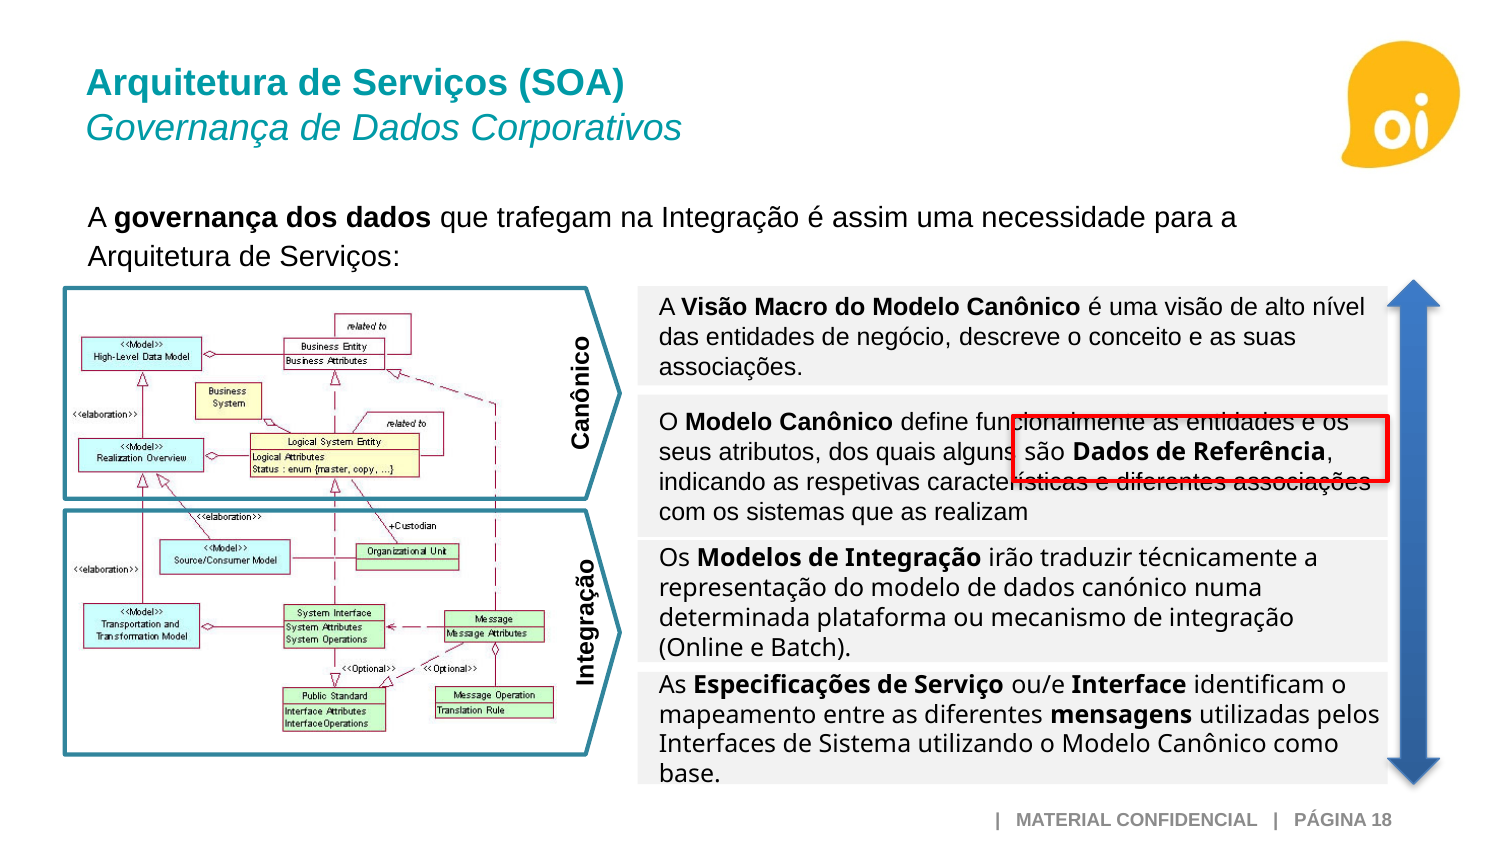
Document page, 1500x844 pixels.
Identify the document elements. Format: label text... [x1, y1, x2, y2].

text_box [561, 482, 594, 501]
text_box [62, 285, 69, 501]
text_box A governança dos dados que trafegam na Integração é assim uma necessidade para a Arquitetura de Serviços: [70, 185, 1329, 282]
text_box Os Modelos de Integração irão traduzir técnicamente a representação do modelo de dados canónico numa determinada plataforma ou mecanismo de integração (Online e Batch). [636, 539, 1390, 664]
text_box O Modelo Canônico define funcionalmente as entidades e os seus atributos, dos quais alguns são Dados de Referência, indicando as respetivas características e diferentes associações com os sistemas que as realizam [636, 393, 1390, 539]
text_box [594, 306, 622, 481]
text_box [1387, 279, 1441, 785]
text_box As Especificações de Serviço ou/e Interface identificam o mapeamento entre as diferentes mensagens utilizadas pelos Interfaces de Sistema utilizando o Modelo Canônico como base. [636, 670, 1390, 786]
text_box [557, 285, 594, 304]
text_box Arquitetura de Serviços (SOA) Governança de Dados Corporativos [70, 50, 1181, 157]
text_box Canônico [561, 304, 594, 482]
text_box A Visão Macro do Modelo Canônico é uma visão de alto nível das entidades de negócio, descreve o conceito e as suas associações. [636, 284, 1390, 387]
picture [0, 0, 1500, 844]
text_box Integração [565, 534, 599, 712]
text_box [560, 508, 622, 757]
slide_number | MATERIAL CONFIDENCIAL | PÁGINA 18 [773, 799, 1408, 844]
text_box [1012, 415, 1388, 482]
